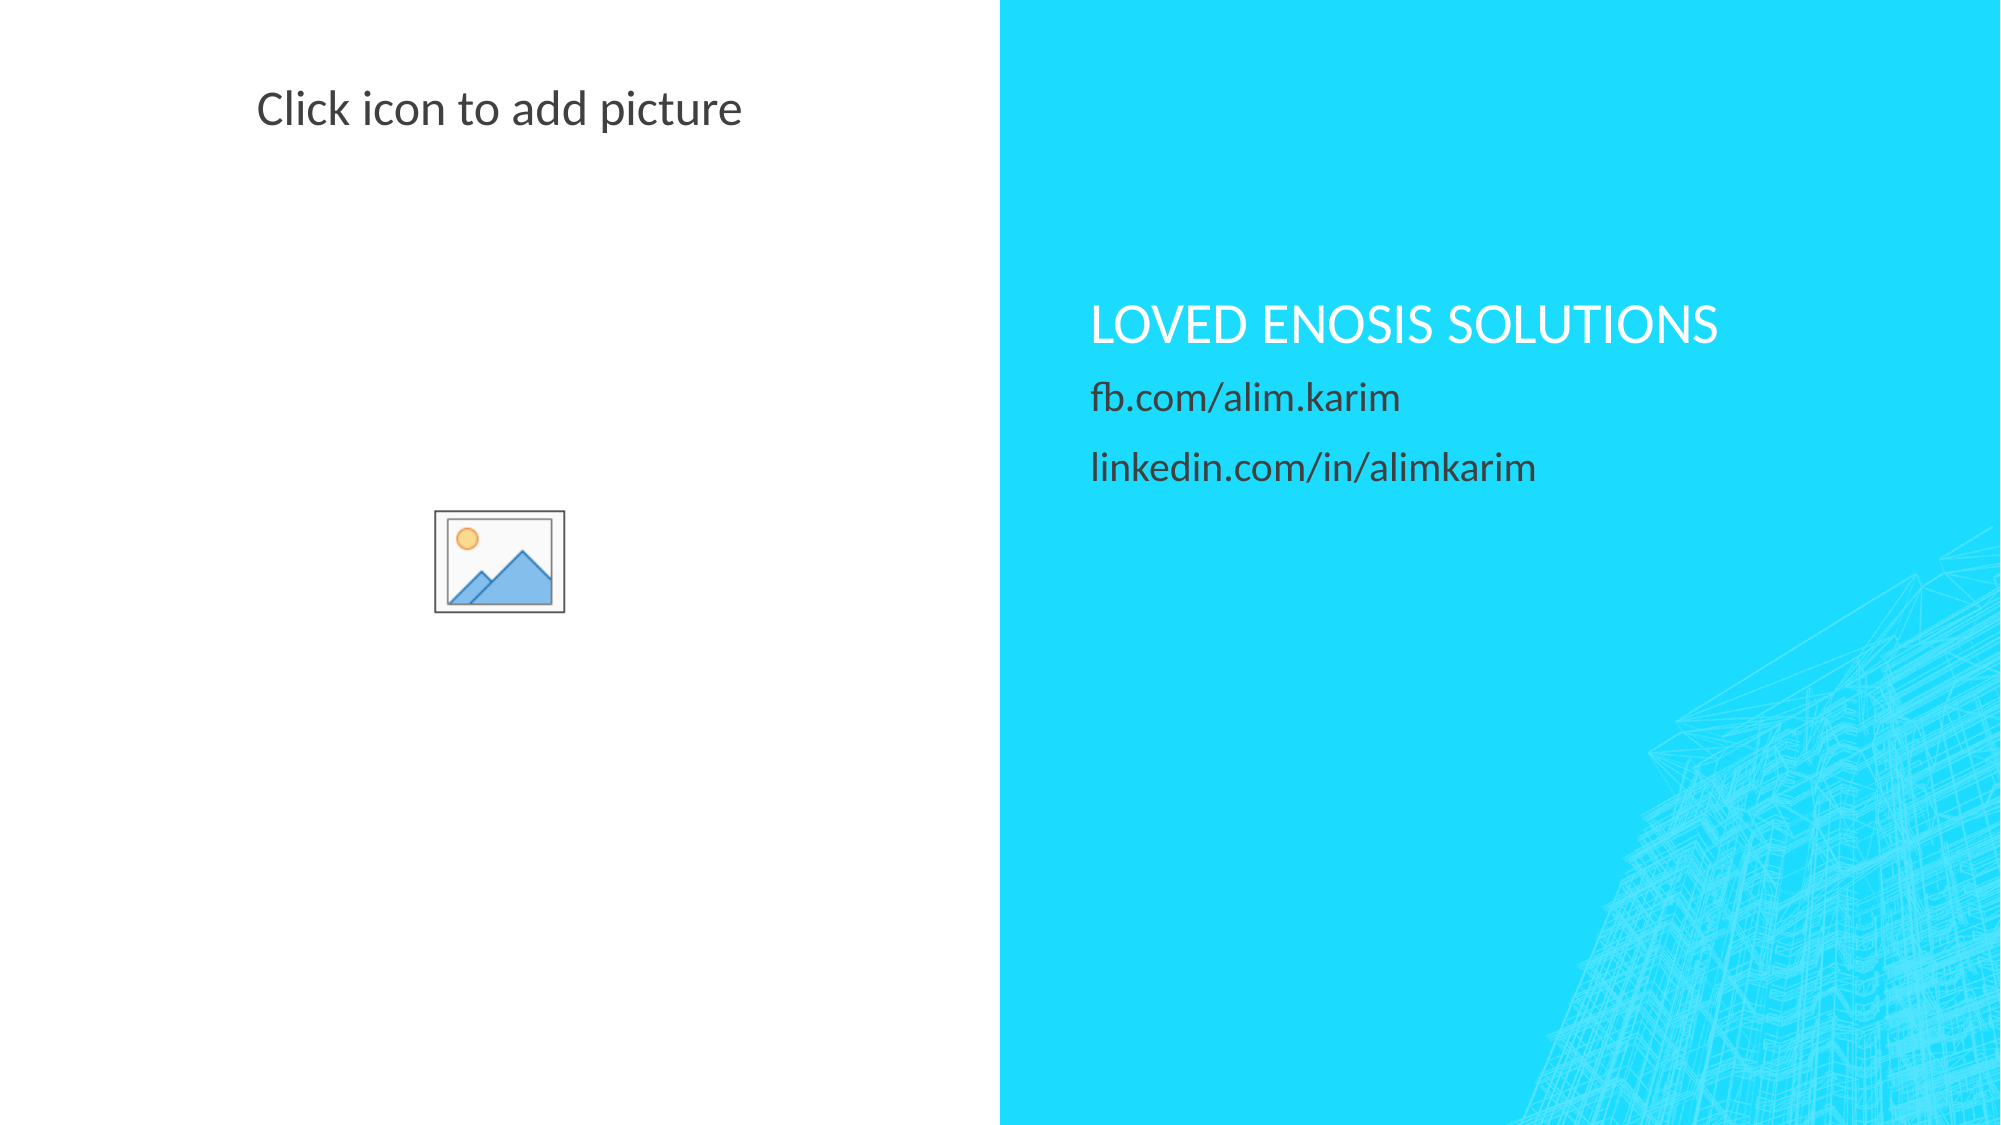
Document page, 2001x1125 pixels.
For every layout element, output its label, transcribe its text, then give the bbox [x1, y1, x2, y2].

list fb.com/alim.karim linkedin.com/in/alimkarim [1075, 367, 1863, 668]
picture [0, 0, 2001, 1125]
title Loved Enosis Solutions [1075, 63, 1863, 363]
